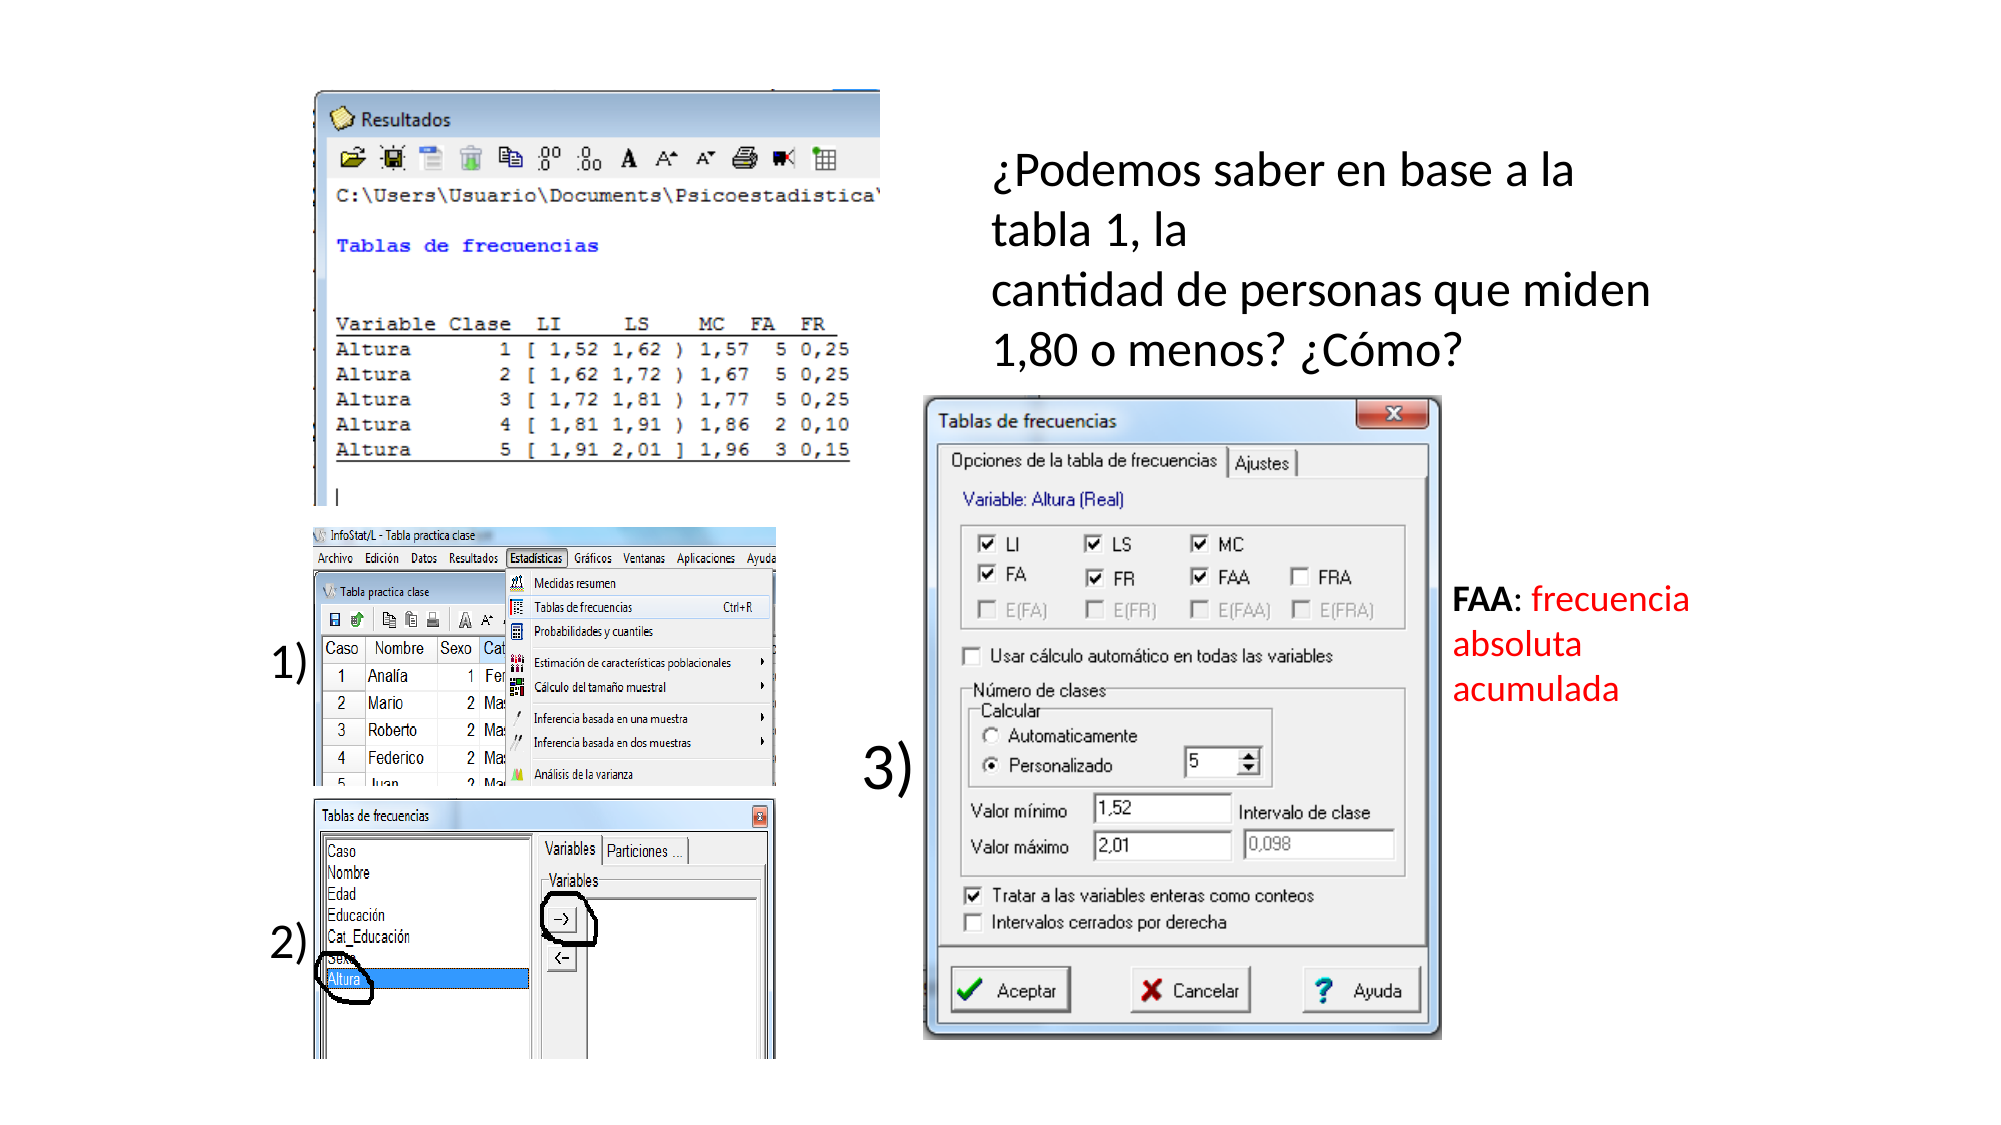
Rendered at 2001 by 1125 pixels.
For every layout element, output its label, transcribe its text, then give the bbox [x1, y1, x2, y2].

picture [313, 89, 880, 506]
text_box ¿Podemos saber en base a la tabla 1, la cantidad de personas que miden 1,80 o menos? ¿Cómo? [976, 129, 1686, 384]
picture [313, 527, 776, 786]
text_box 3) [846, 715, 923, 811]
text_box 2) [255, 901, 313, 977]
text_box 1) [255, 621, 313, 697]
picture [313, 798, 776, 1059]
picture [923, 395, 1442, 1040]
text_box FAA: frecuencia absoluta acumulada [1442, 566, 1745, 716]
